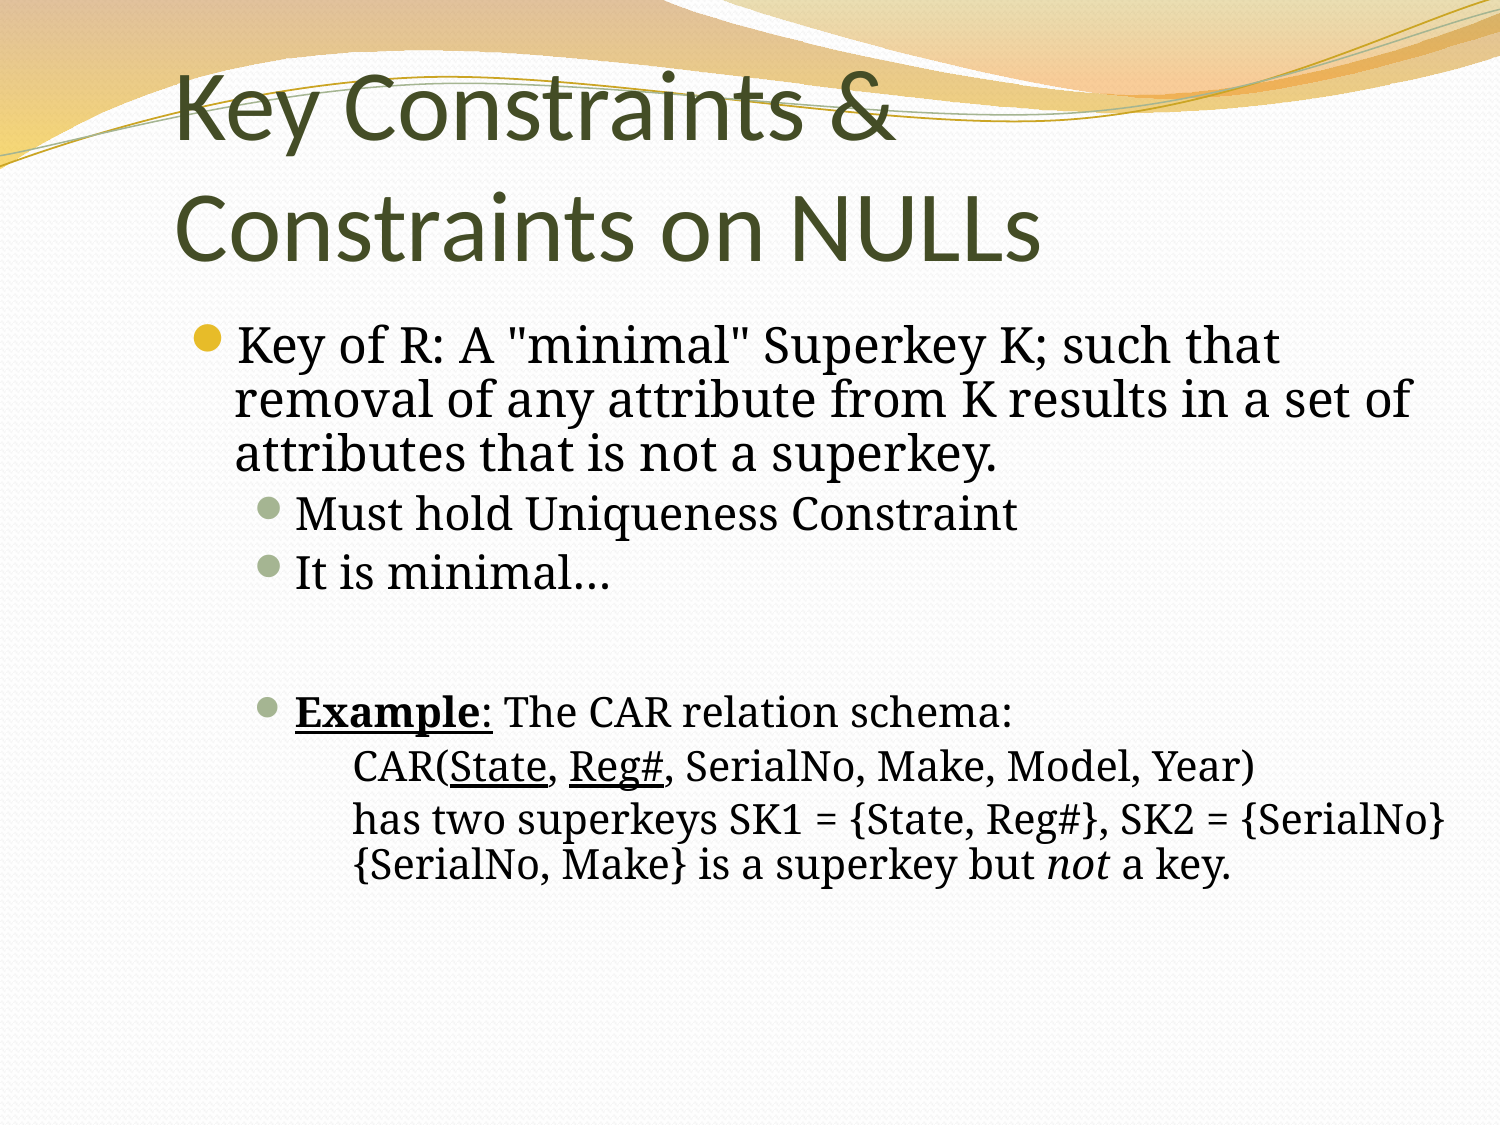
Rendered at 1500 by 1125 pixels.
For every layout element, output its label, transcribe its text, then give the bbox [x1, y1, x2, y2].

list Key of R: A "minimal" Superkey K; such that removal of any attribute from K results in a set of attributes that is not a superkey. Must hold Uniqueness Constraint It is minimal… Example: The CAR relation schema: CAR(State, Reg#, SerialNo, Make, Model, Year) has two superkeys SK1 = {State, Reg#}, SK2 = {SerialNo} {SerialNo, Make} is a superkey but not a key. [174, 312, 1500, 988]
title Key Constraints & Constraints on NULLs [174, 31, 1500, 282]
